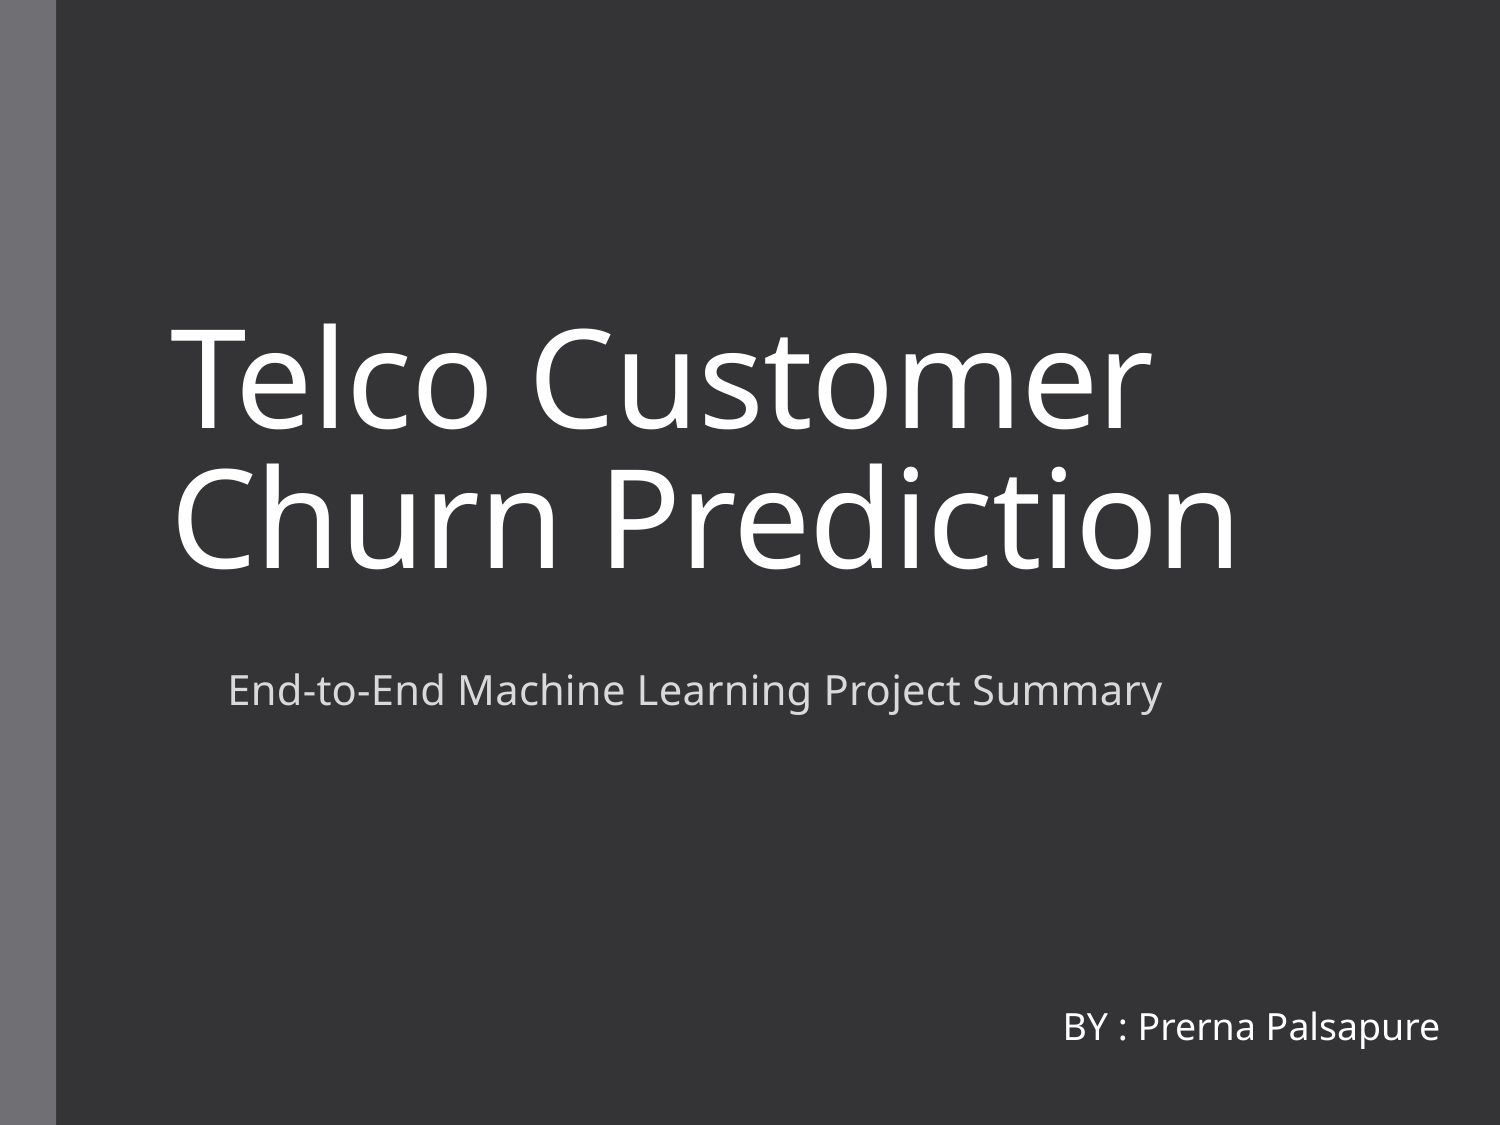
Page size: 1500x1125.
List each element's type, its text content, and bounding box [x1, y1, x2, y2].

subtitle End-to-End Machine Learning Project Summary [212, 659, 1372, 768]
title Telco Customer Churn Prediction [155, 124, 1314, 605]
text_box BY : Prerna Palsapure [1047, 995, 1500, 1056]
